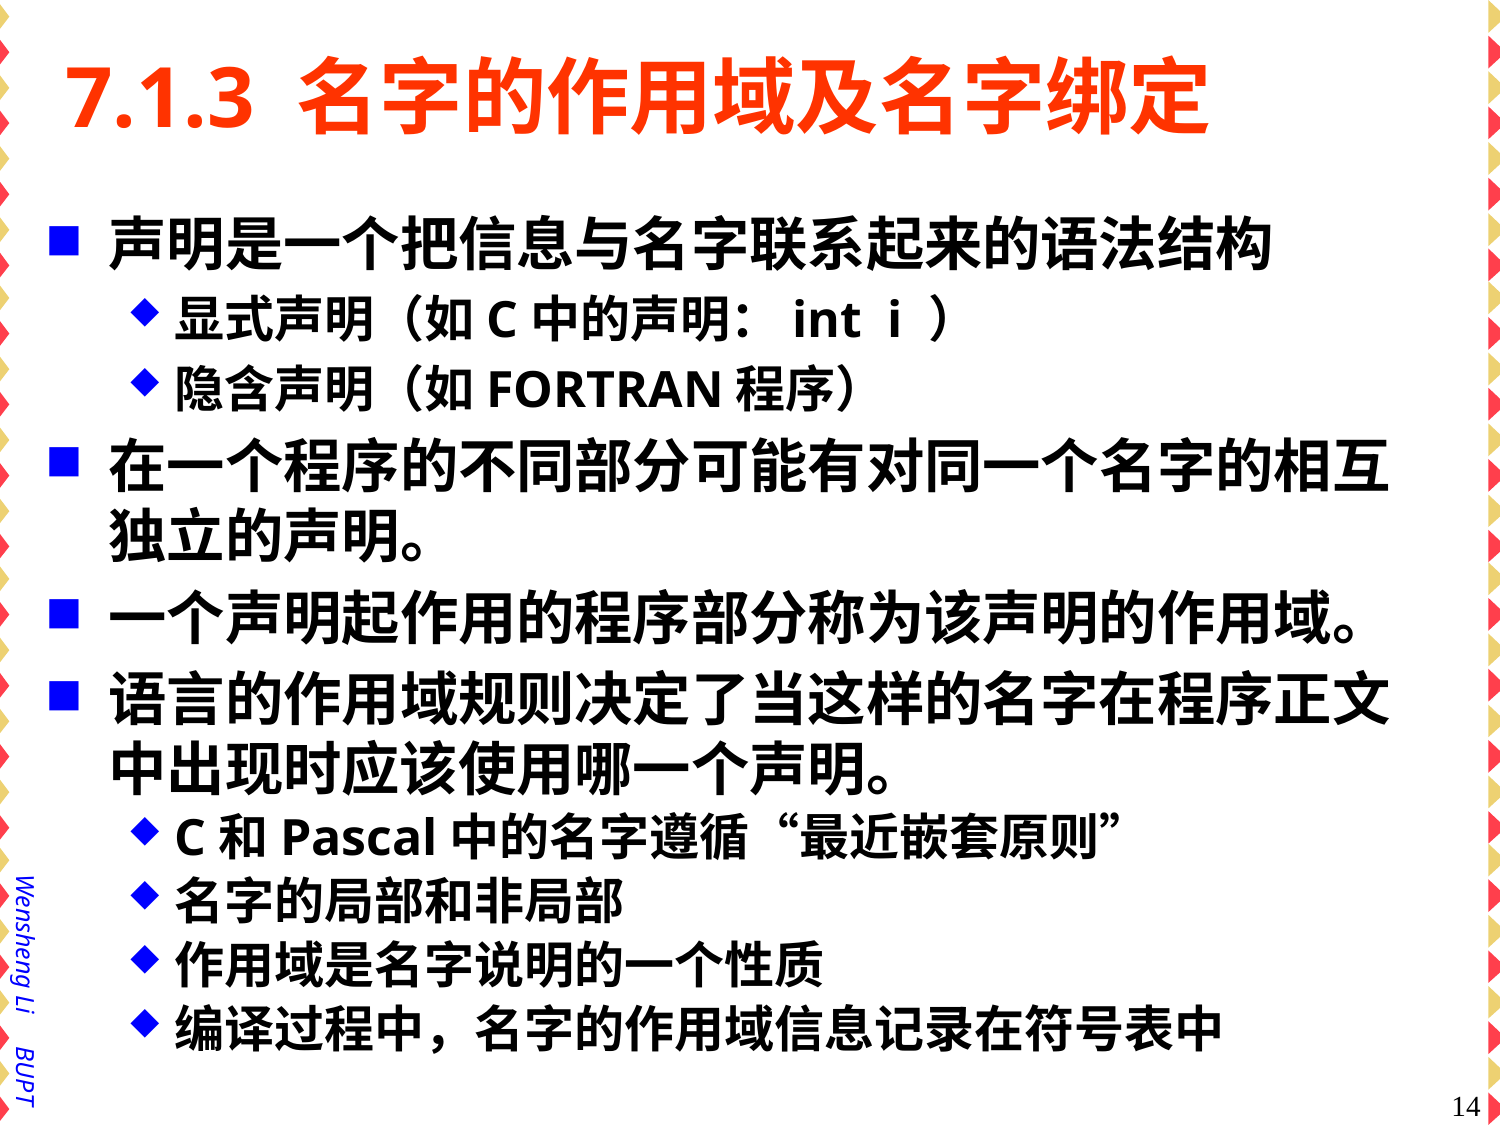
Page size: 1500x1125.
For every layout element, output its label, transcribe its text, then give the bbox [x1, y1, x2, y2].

slide_number 14 [1370, 1079, 1496, 1124]
title 7.1.3 名字的作用域及名字绑定 [50, 24, 1463, 163]
list 声明是一个把信息与名字联系起来的语法结构 显式声明（如C中的声明：int i ） 隐含声明（如FORTRAN程序） 在一个程序的不同部分可能有对同一个名字的相互独立的声明。 一个声明起作用的程序部分称为该声明的作用域。 语言的作用域规则决定了当这样的名字在程序正文中出现时应该使用哪一个声明。 C和Pascal中的名字遵循“最近嵌套原则” 名字的局部和非局部 作用域是名字说明的一个性质 编译过程中，名字的作用域信息记录在符号表中 [37, 200, 1463, 1094]
